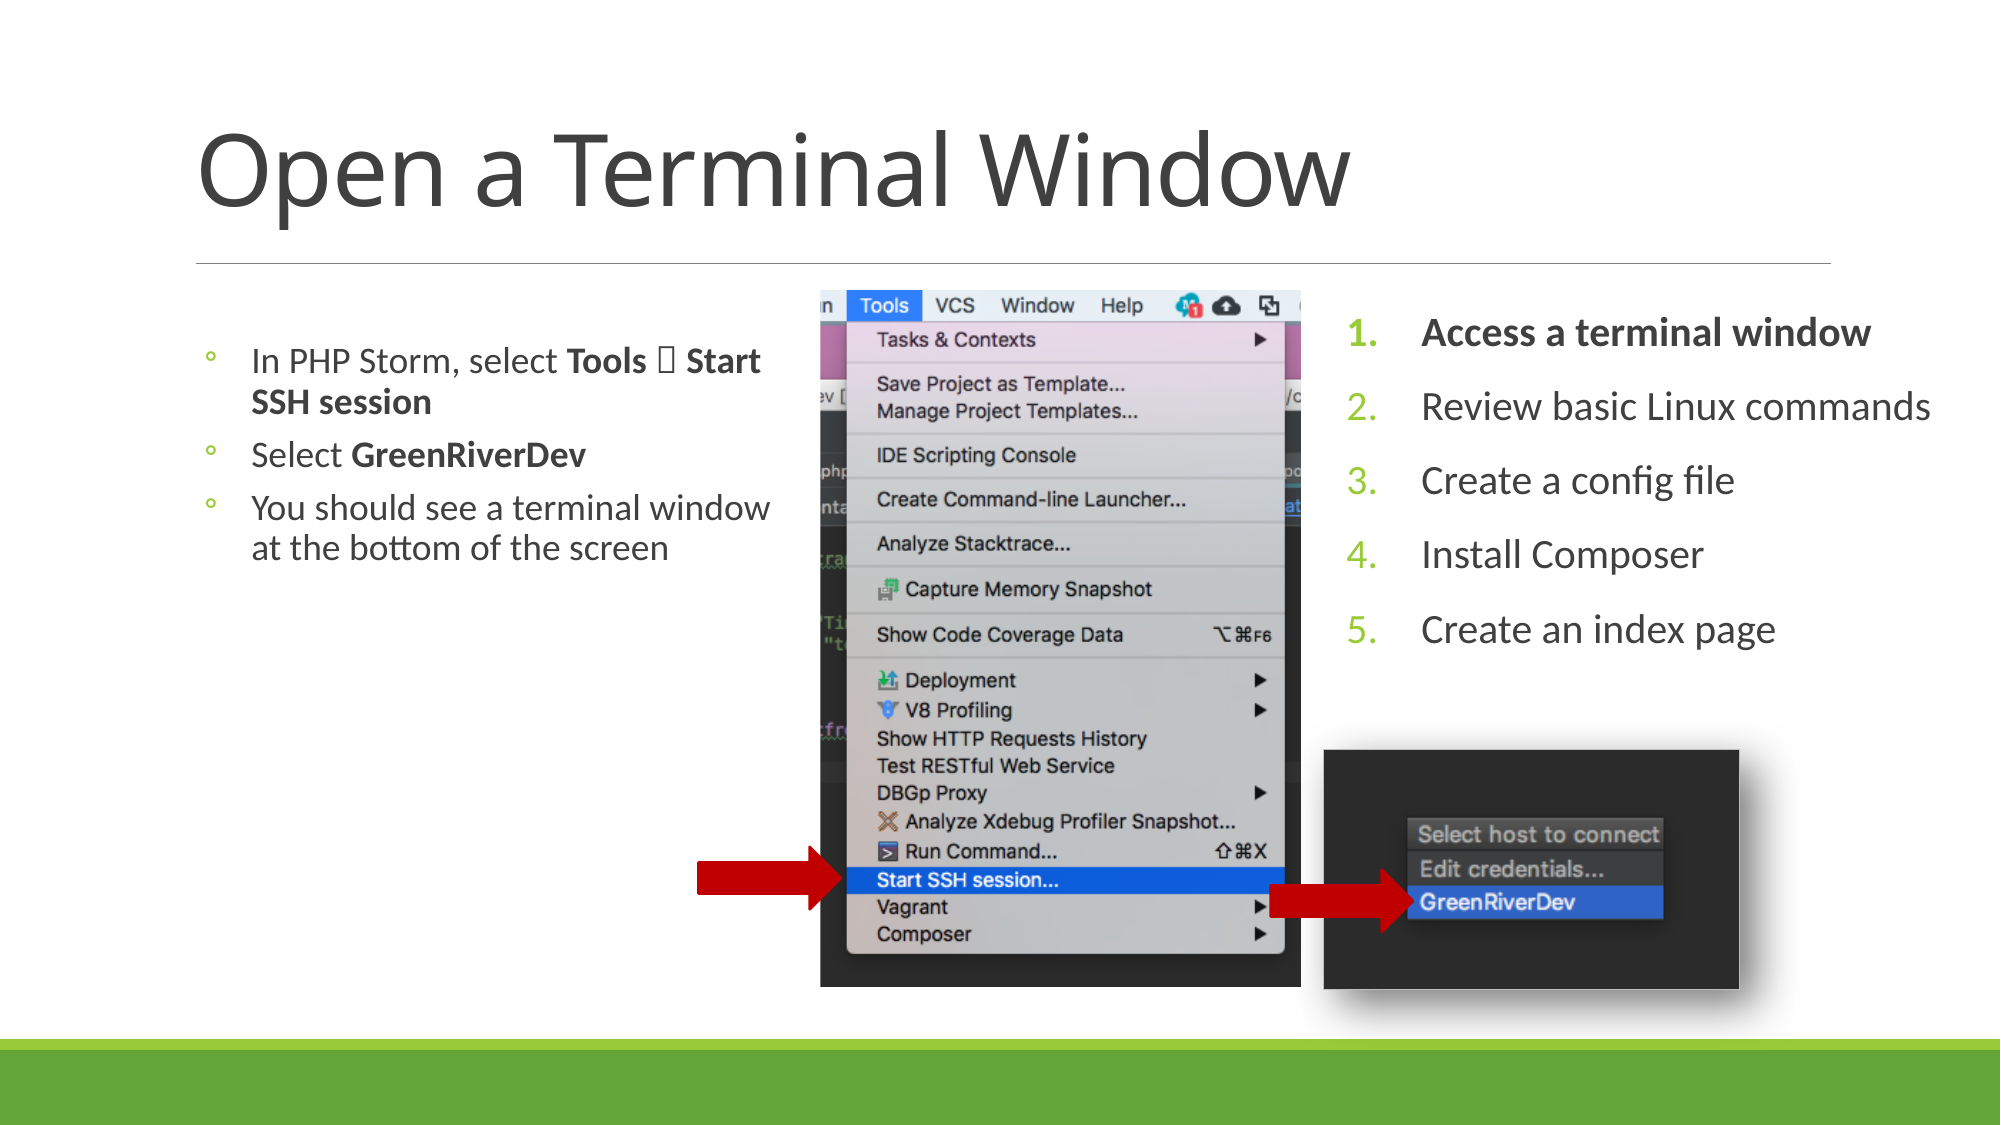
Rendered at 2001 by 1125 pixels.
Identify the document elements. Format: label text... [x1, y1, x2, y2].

picture [819, 289, 1302, 987]
picture [1323, 748, 1741, 990]
text_box Access a terminal window Review basic Linux commands Create a config file Install Composer Create an index page [1346, 302, 1954, 963]
text_box [1310, 884, 1320, 918]
text_box [697, 845, 817, 911]
title Open a Terminal Window [180, 47, 1830, 235]
text_box In PHP Storm, select Tools  Start SSH session Select GreenRiverDev You should see a terminal window at the bottom of the screen [156, 334, 775, 847]
